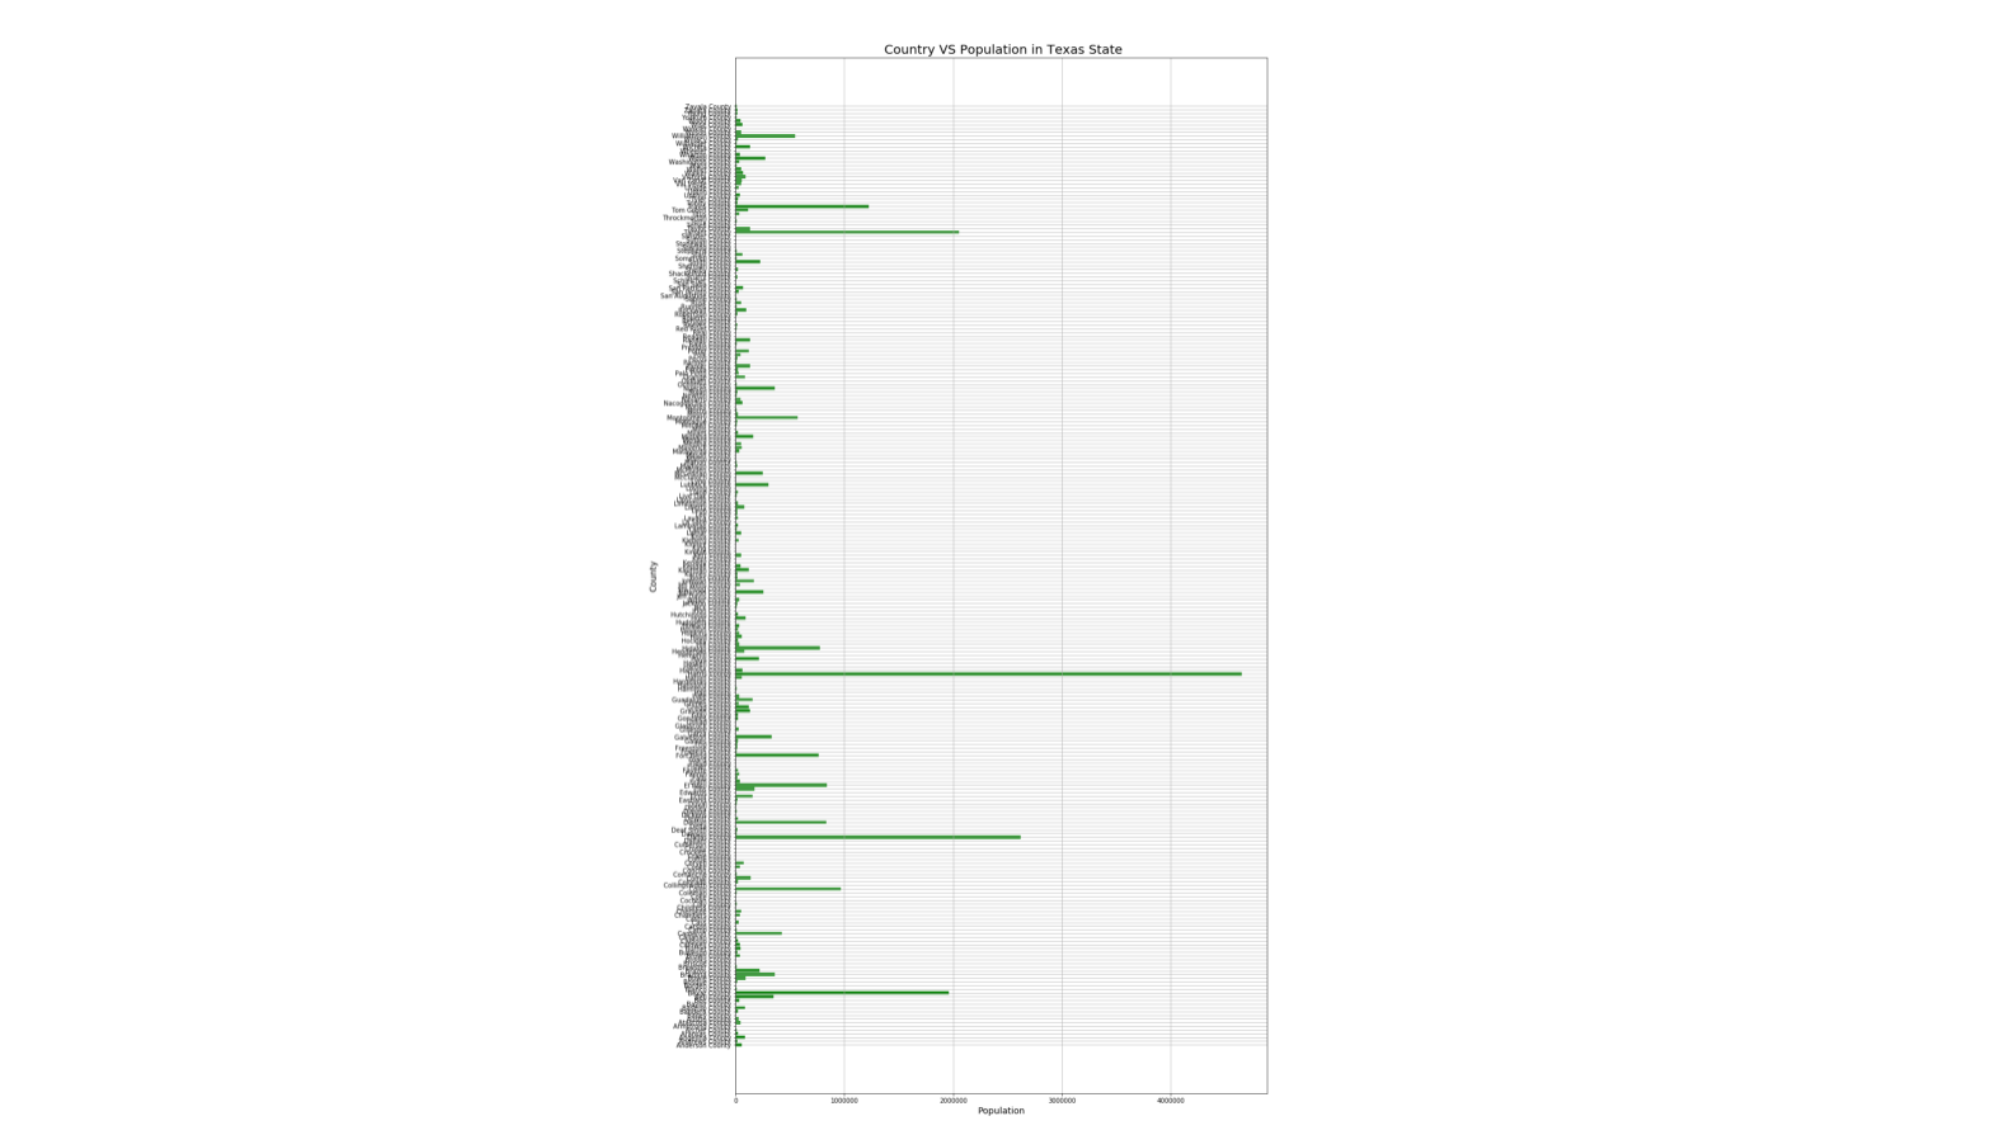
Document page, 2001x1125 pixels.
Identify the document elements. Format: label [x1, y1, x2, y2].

list [626, 39, 1293, 1125]
